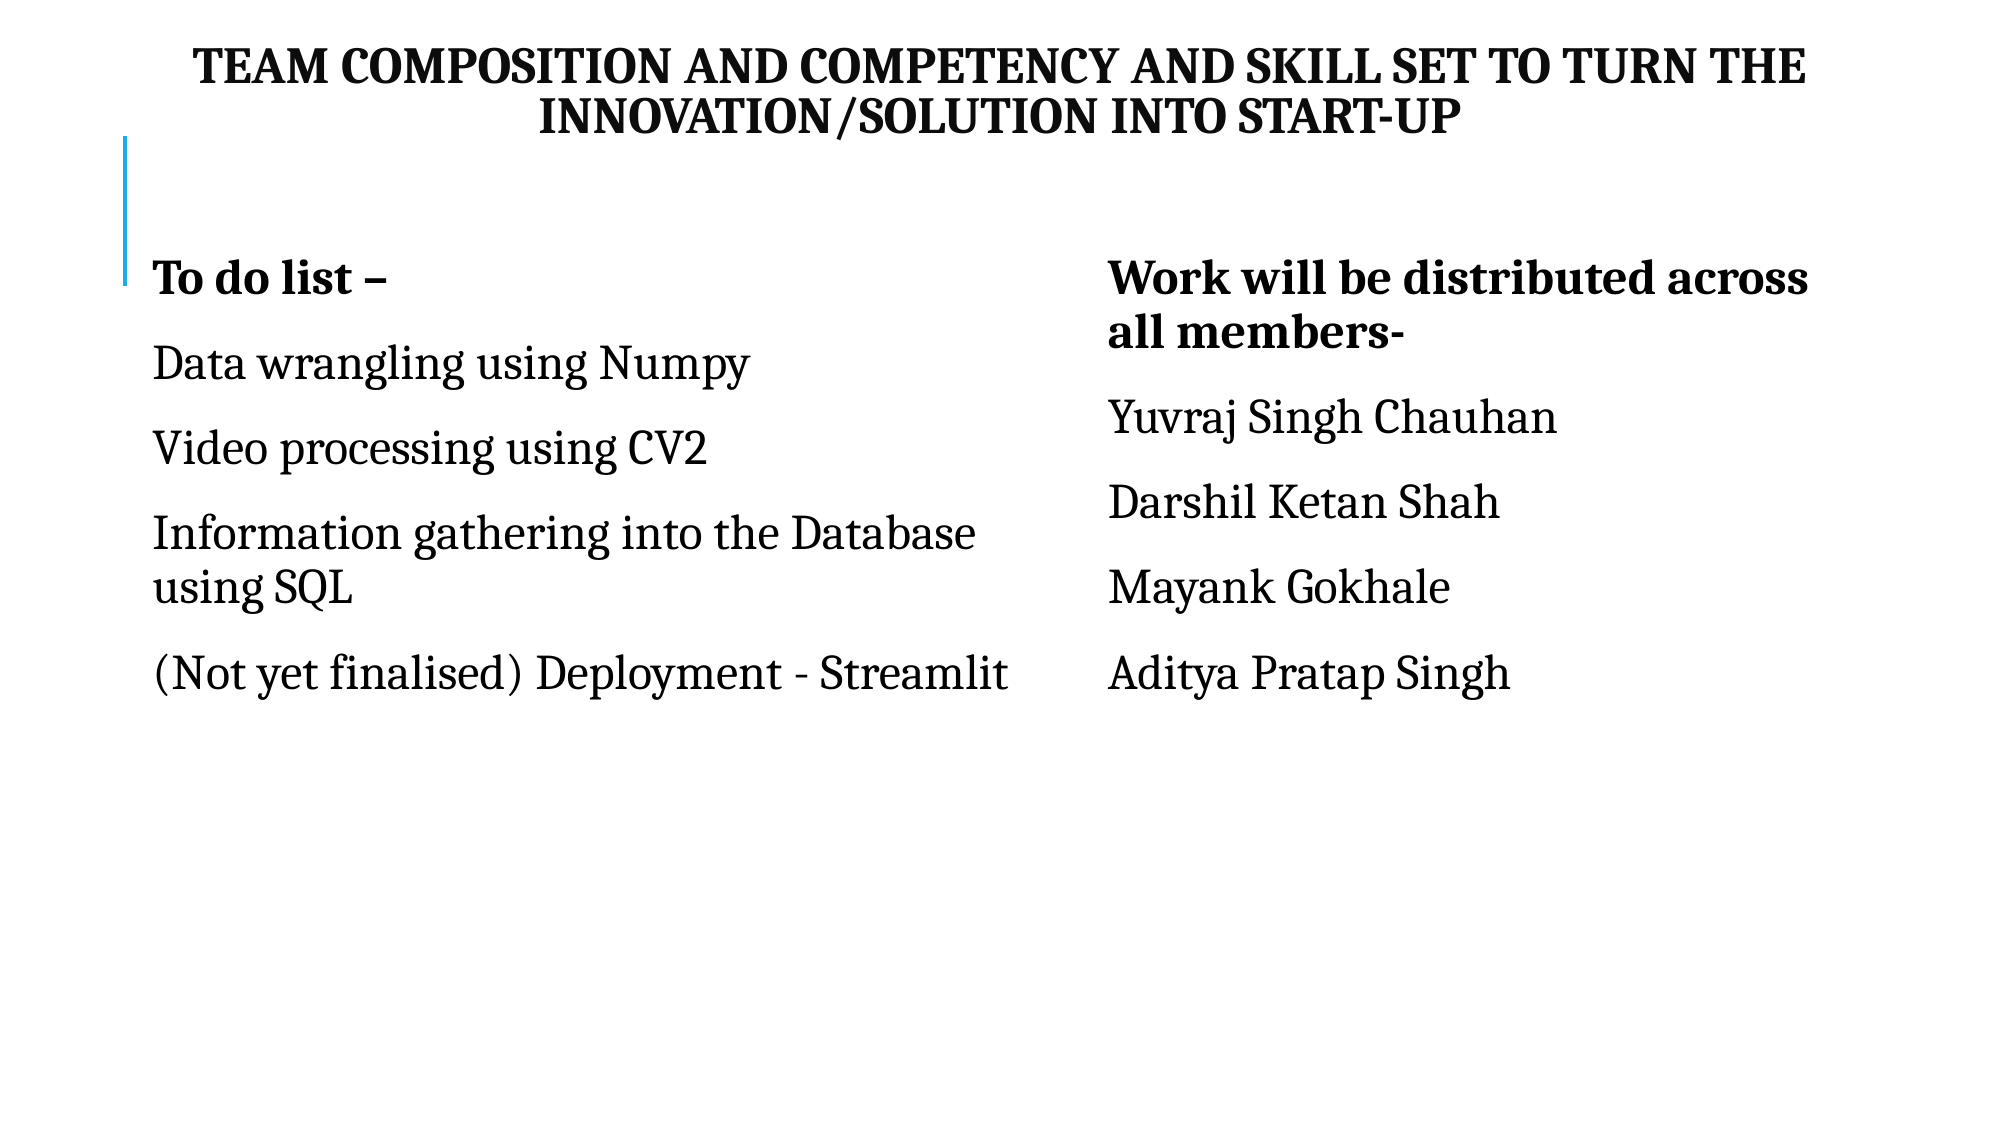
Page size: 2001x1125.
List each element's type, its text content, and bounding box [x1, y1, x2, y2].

text_box Work will be distributed across all members- Yuvraj Singh Chauhan Darshil Ketan Shah Mayank Gokhale Aditya Pratap Singh [1092, 236, 1863, 715]
text_box To do list – Data wrangling using Numpy Video processing using CV2 Information gathering into the Database using SQL (Not yet finalised) Deployment - Streamlit [137, 236, 1025, 715]
title TEAM COMPOSITION AND COMPETENCY AND SKILL SET TO TURN THE INNOVATION/SOLUTION INTO START-UP [137, 27, 1863, 161]
